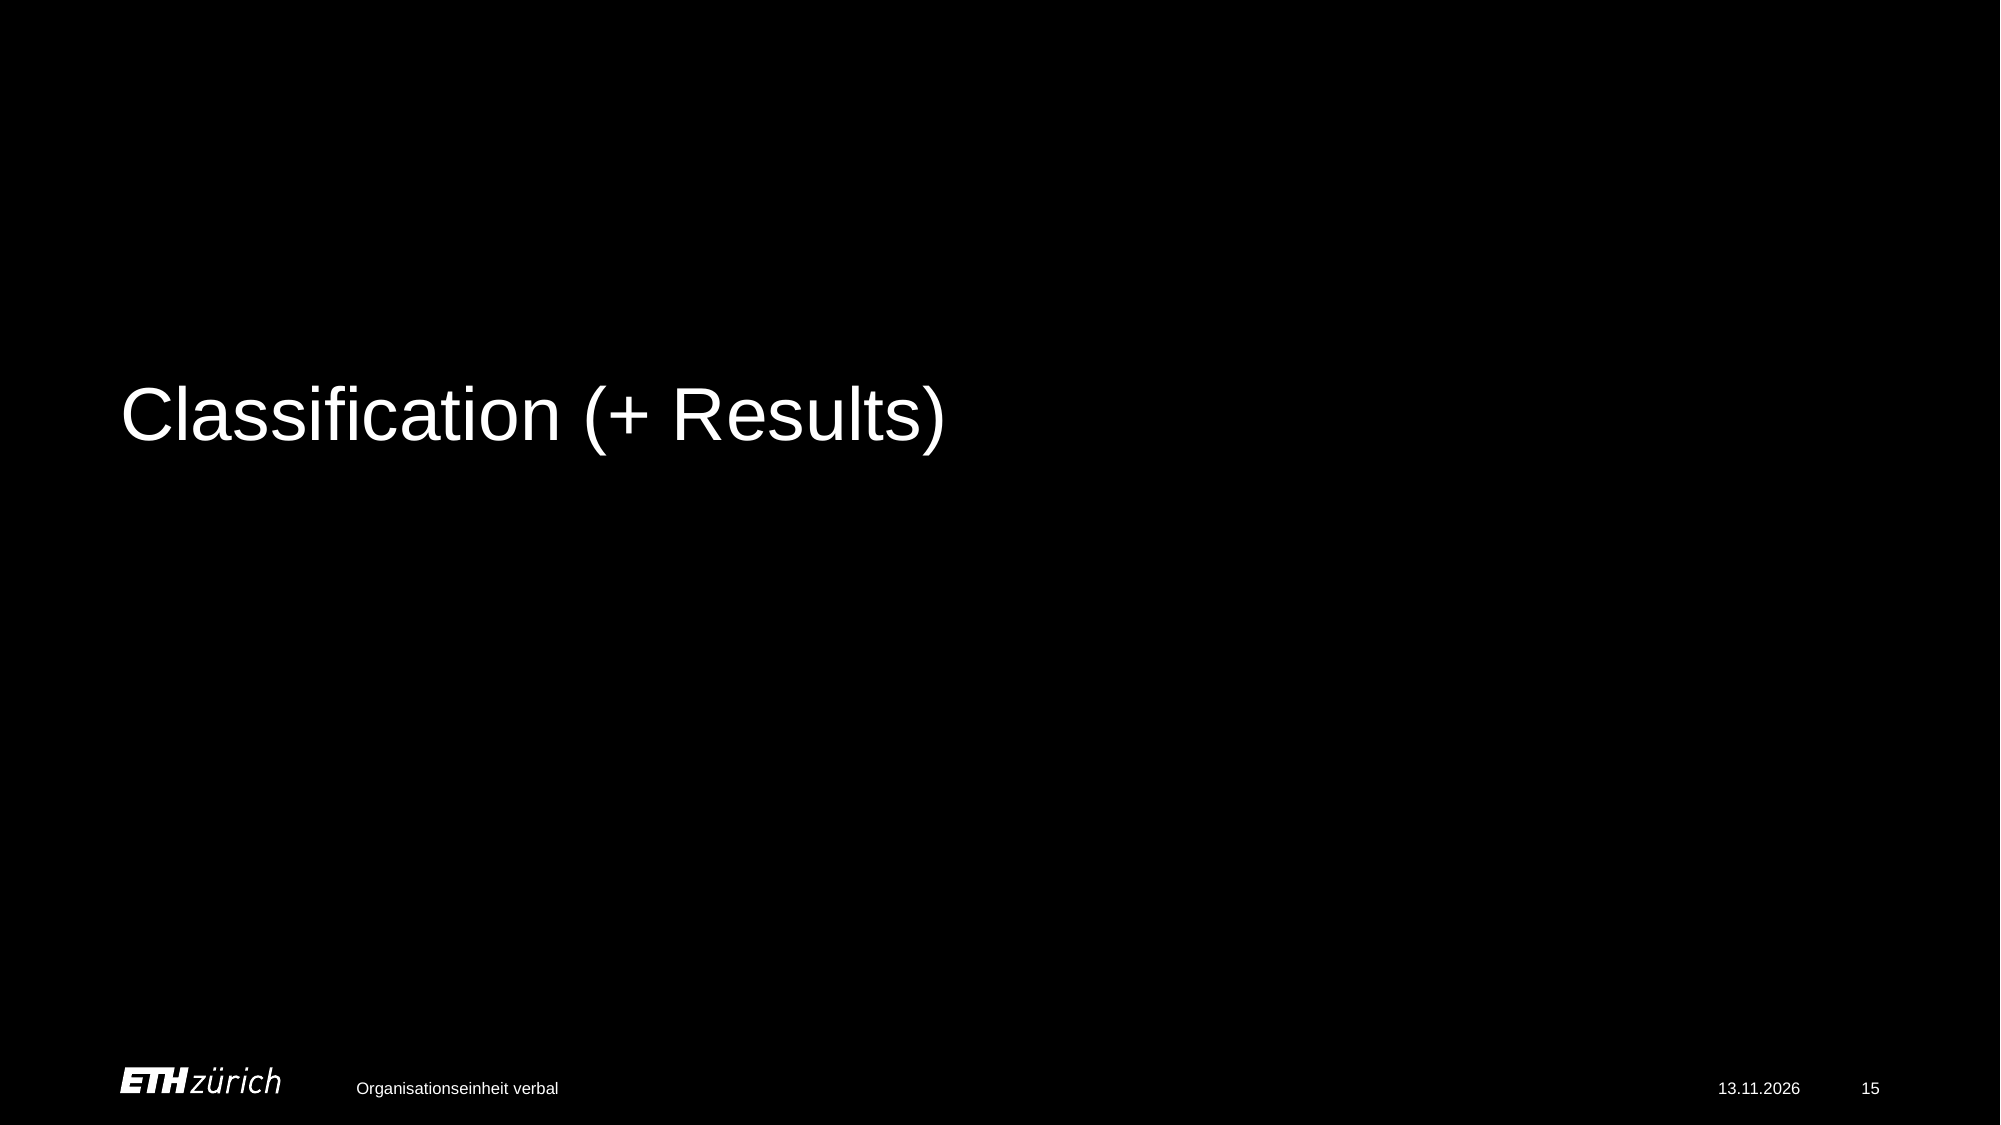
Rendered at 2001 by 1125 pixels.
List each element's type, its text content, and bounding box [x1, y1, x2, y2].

footer Organisationseinheit verbal [356, 1069, 1243, 1106]
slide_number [1718, 1069, 1819, 1106]
title Classification (+ Results) [120, 364, 1880, 572]
slide_number 15 [1827, 1069, 1880, 1106]
